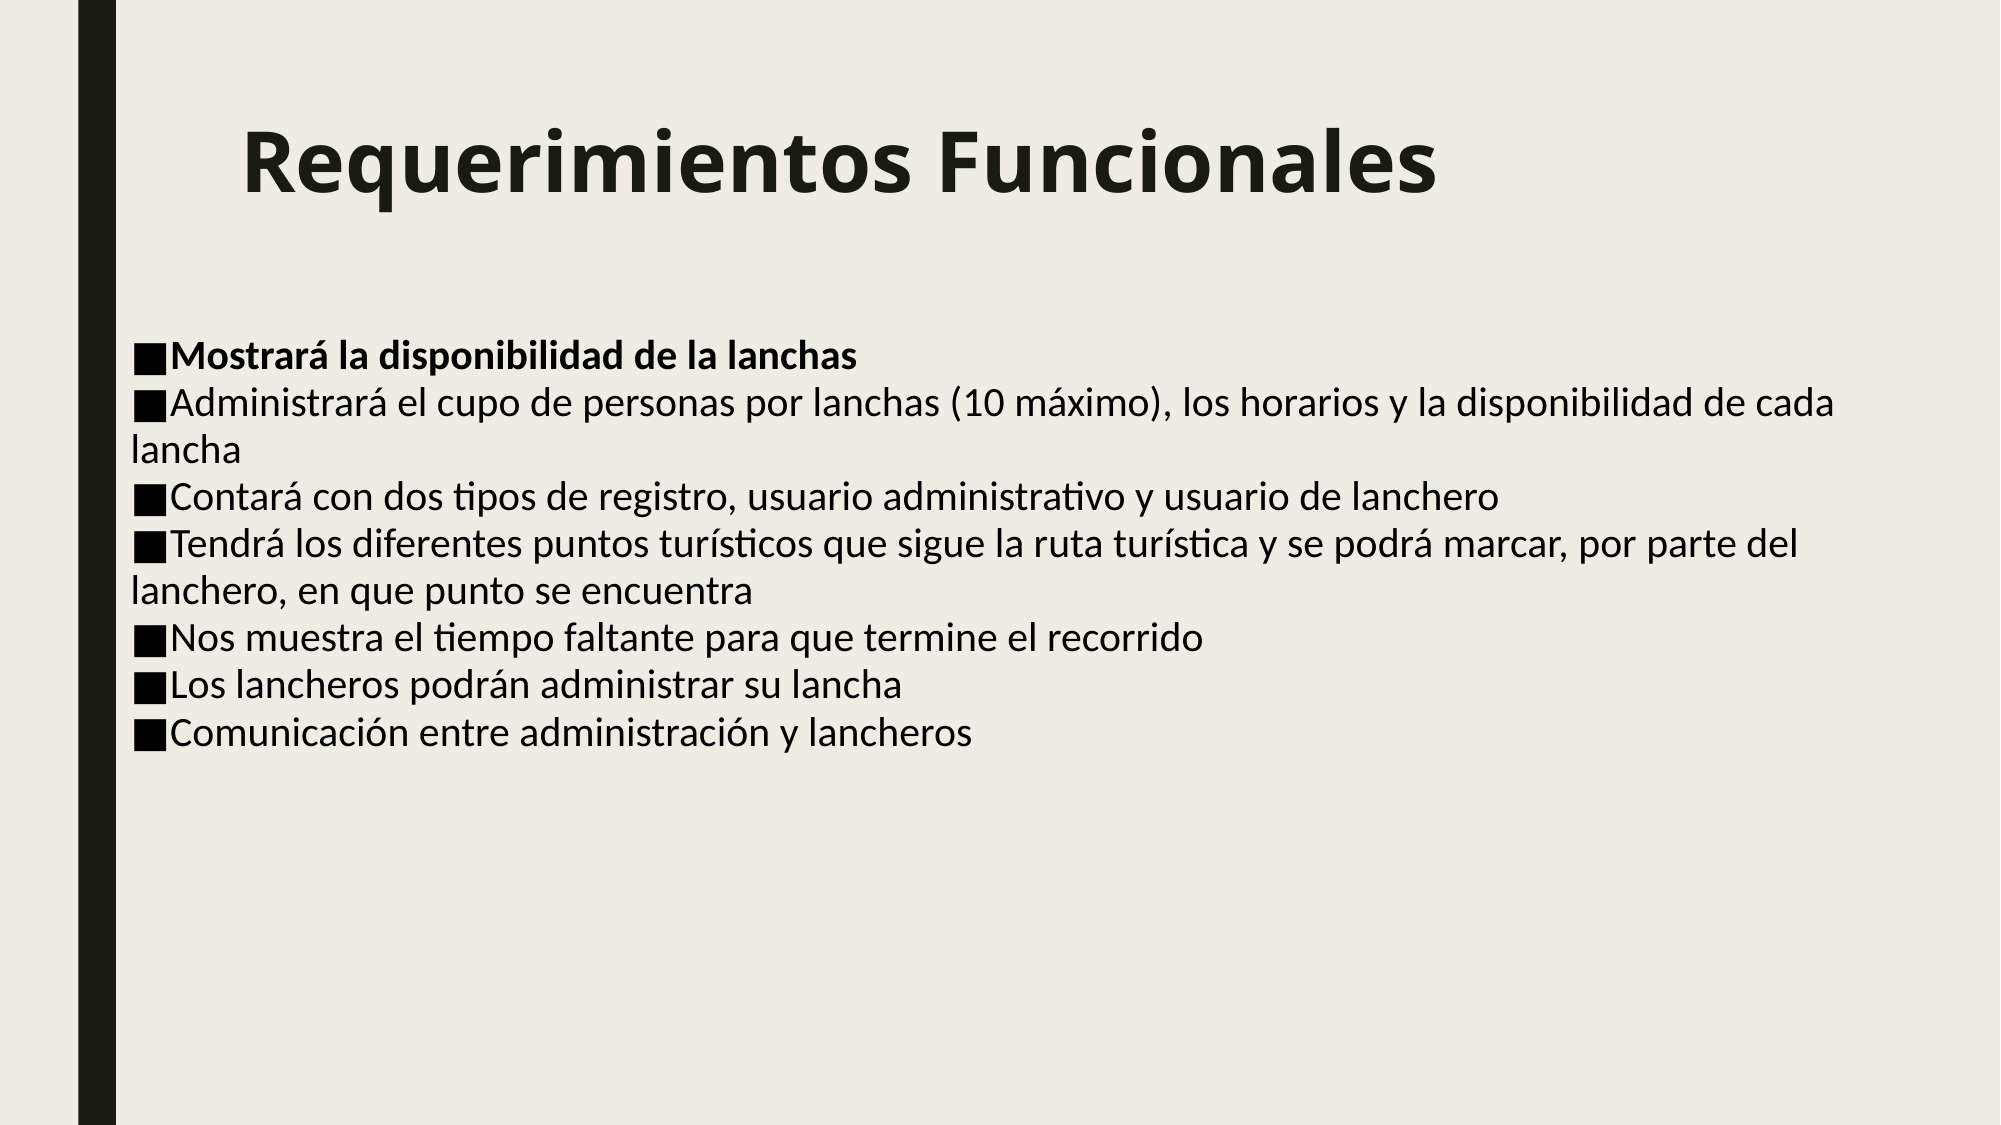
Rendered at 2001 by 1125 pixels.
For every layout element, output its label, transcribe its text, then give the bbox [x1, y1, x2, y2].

title Requerimientos Funcionales [225, 112, 1459, 239]
list Mostrará la disponibilidad de la lanchas Administrará el cupo de personas por lanchas (10 máximo), los horarios y la disponibilidad de cada lancha Contará con dos tipos de registro, usuario administrativo y usuario de lanchero Tendrá los diferentes puntos turísticos que sigue la ruta turística y se podrá marcar, por parte del lanchero, en que punto se encuentra Nos muestra el tiempo faltante para que termine el recorrido Los lancheros podrán administrar su lancha Comunicación entre administración y lancheros [115, 324, 1885, 801]
